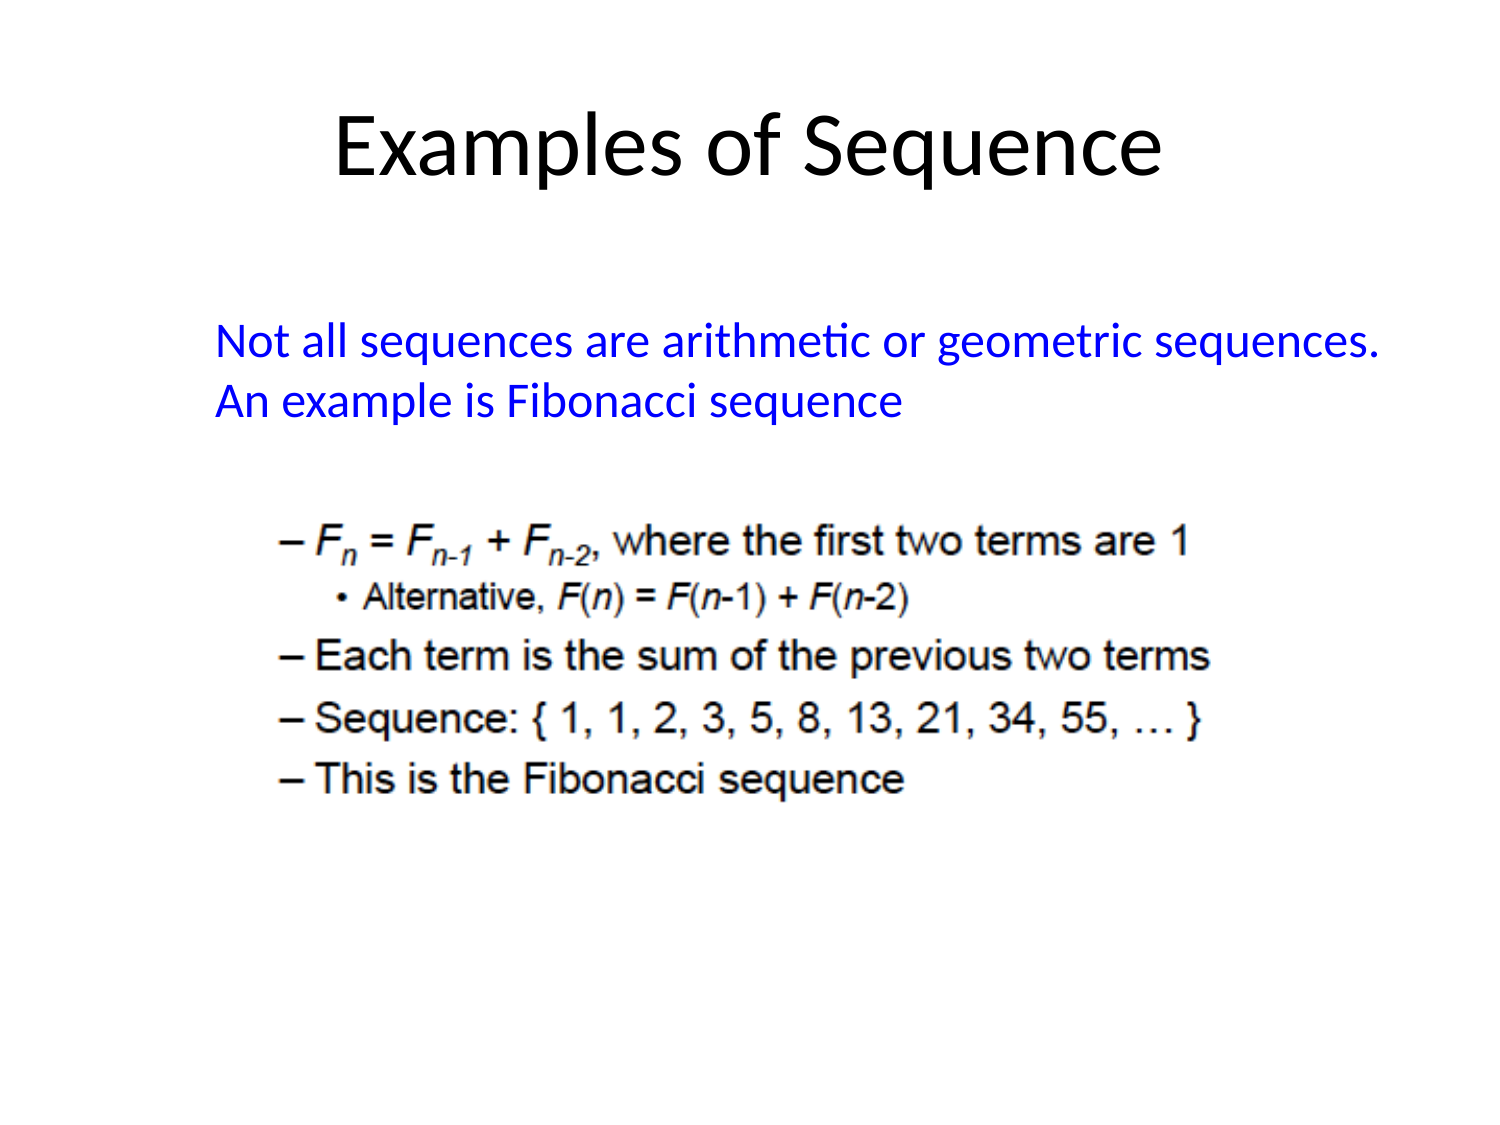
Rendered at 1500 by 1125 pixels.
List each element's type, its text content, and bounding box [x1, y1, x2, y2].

picture [264, 516, 1236, 817]
text_box Not all sequences are arithmetic or geometric sequences. An example is Fibonacci sequence [200, 299, 1397, 435]
title Examples of Sequence [75, 45, 1425, 233]
